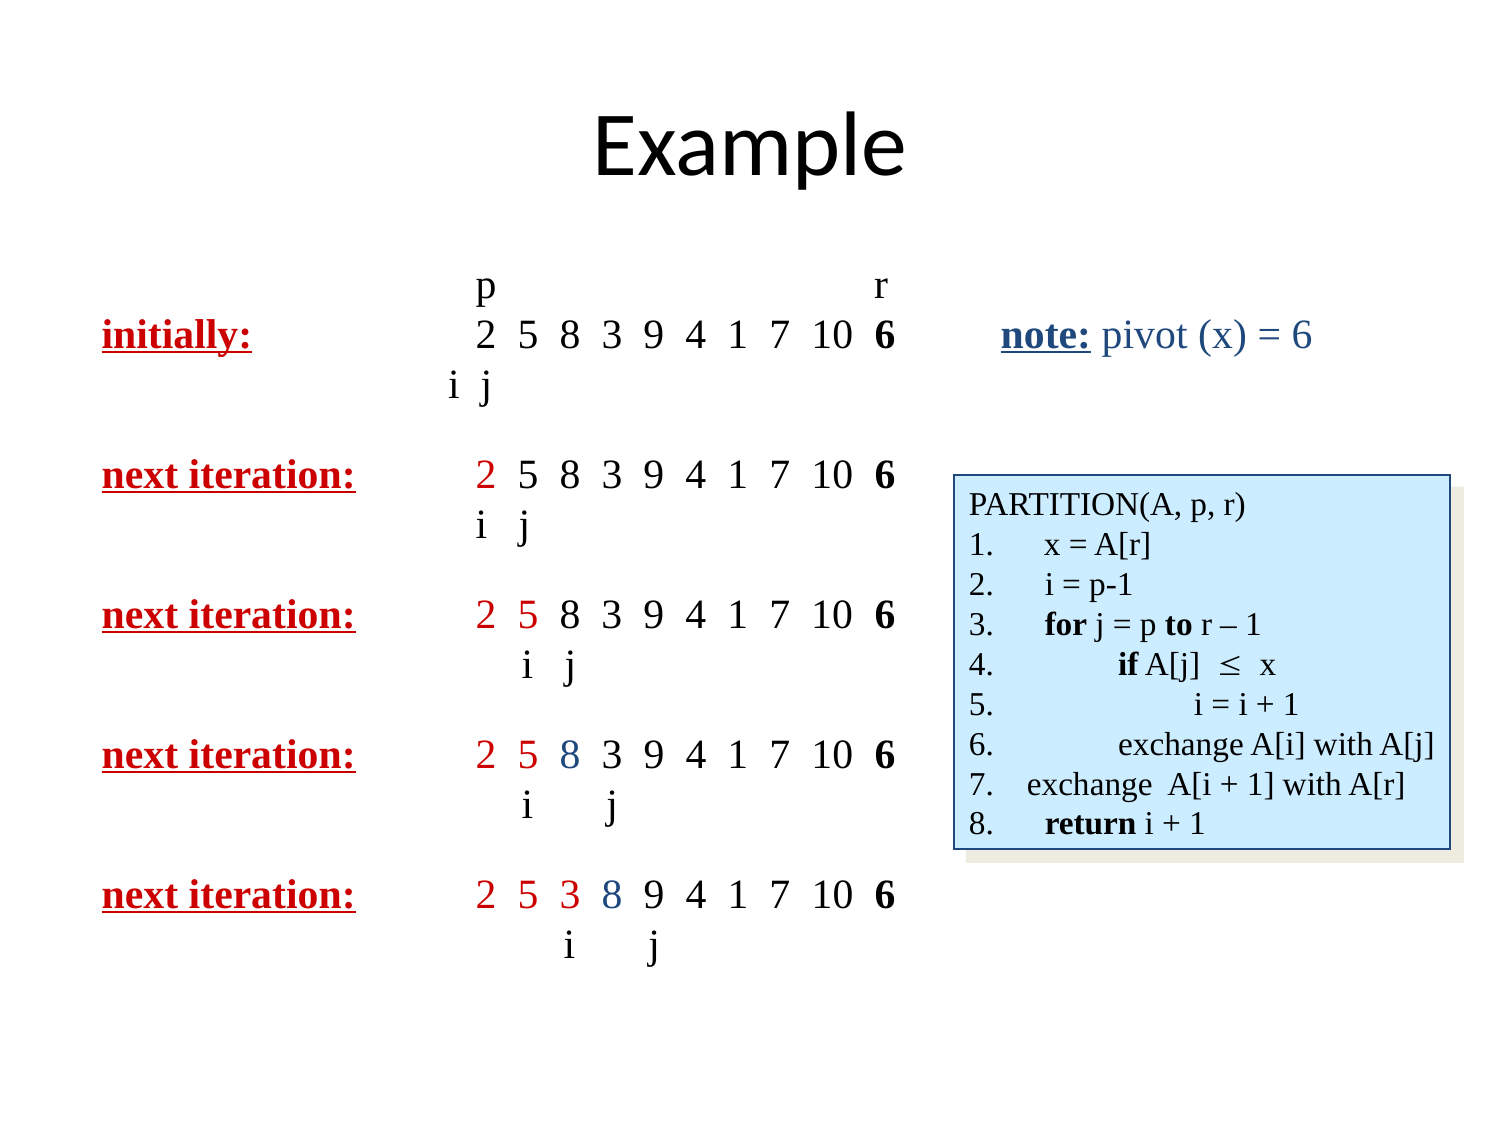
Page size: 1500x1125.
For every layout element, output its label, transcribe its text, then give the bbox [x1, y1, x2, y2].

text_box PARTITION(A, p, r) x = A[r] 2. i = p-1 3. for j = p to r – 1 4. if A[j]  x 5. i = i + 1 6. exchange A[i] with A[j] 7. exchange A[i + 1] with A[r] 8. return i + 1 [954, 474, 1451, 849]
text_box p r initially: 2 5 8 3 9 4 1 7 10 6 note: pivot (x) = 6 i j next iteration: 2 5 8 3 9 4 1 7 10 6 i j next iteration: 2 5 8 3 9 4 1 7 10 6 i j next iteration: 2 5 8 3 9 4 1 7 10 6 i j next iteration: 2 5 3 8 9 4 1 7 10 6 i j [86, 249, 1328, 1125]
title Example [75, 45, 1425, 233]
